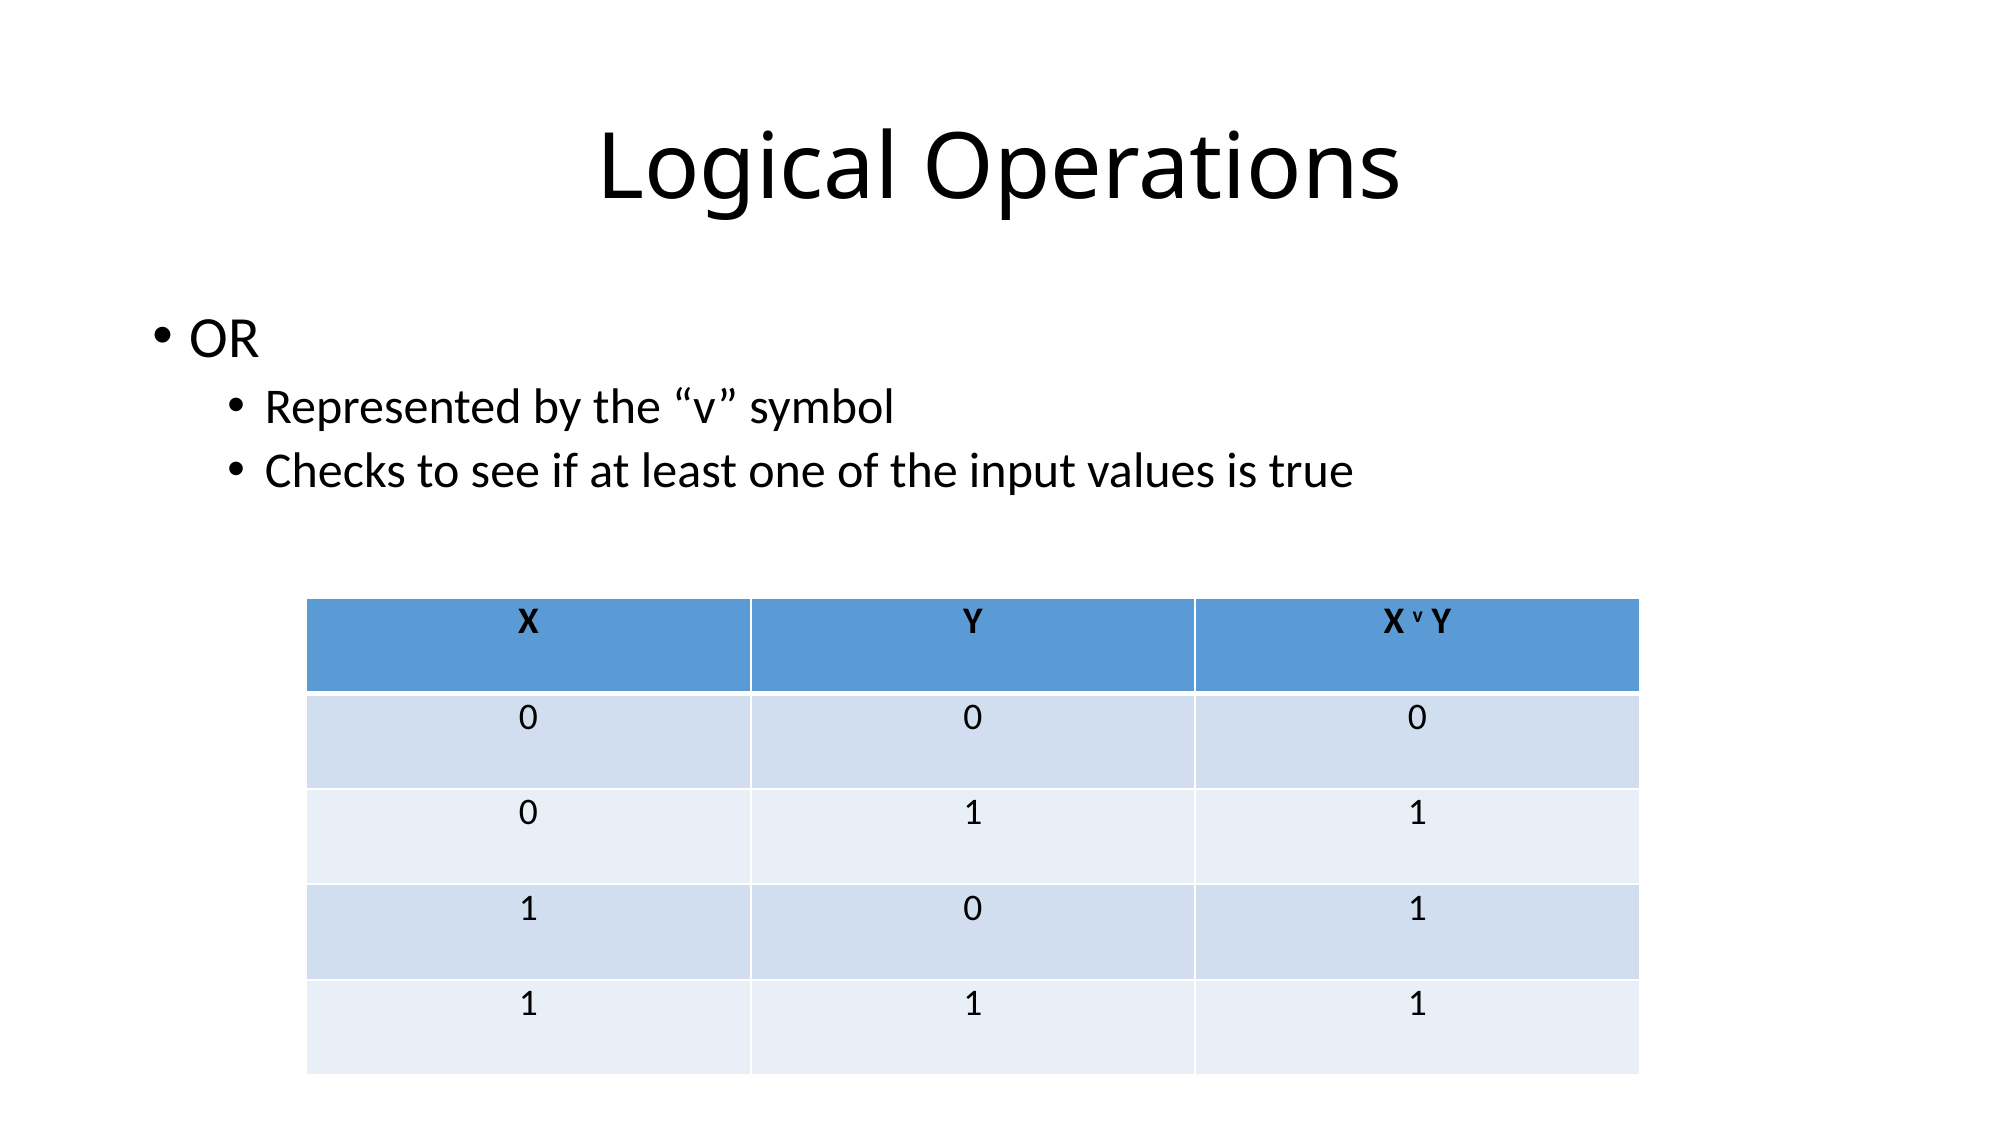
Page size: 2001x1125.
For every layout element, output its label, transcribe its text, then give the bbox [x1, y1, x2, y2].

table_cell 0 [752, 885, 1194, 979]
table_cell 0 [307, 790, 750, 883]
table_cell 1 [752, 790, 1194, 883]
table_cell 1 [1196, 981, 1639, 1074]
table_cell 1 [1196, 790, 1639, 883]
table_header X v Y [1196, 599, 1639, 691]
list OR Represented by the “v” symbol Checks to see if at least one of the input values is true [137, 299, 1863, 1014]
title Logical Operations [137, 59, 1863, 278]
table_header Y [752, 599, 1194, 691]
table_cell 0 [752, 696, 1194, 788]
table_cell 1 [307, 885, 750, 979]
table_cell 0 [1196, 696, 1639, 788]
table_cell 1 [752, 981, 1194, 1074]
table_header X [307, 599, 750, 691]
table_cell 1 [1196, 885, 1639, 979]
table_cell 1 [307, 981, 750, 1074]
table_cell 0 [307, 696, 750, 788]
